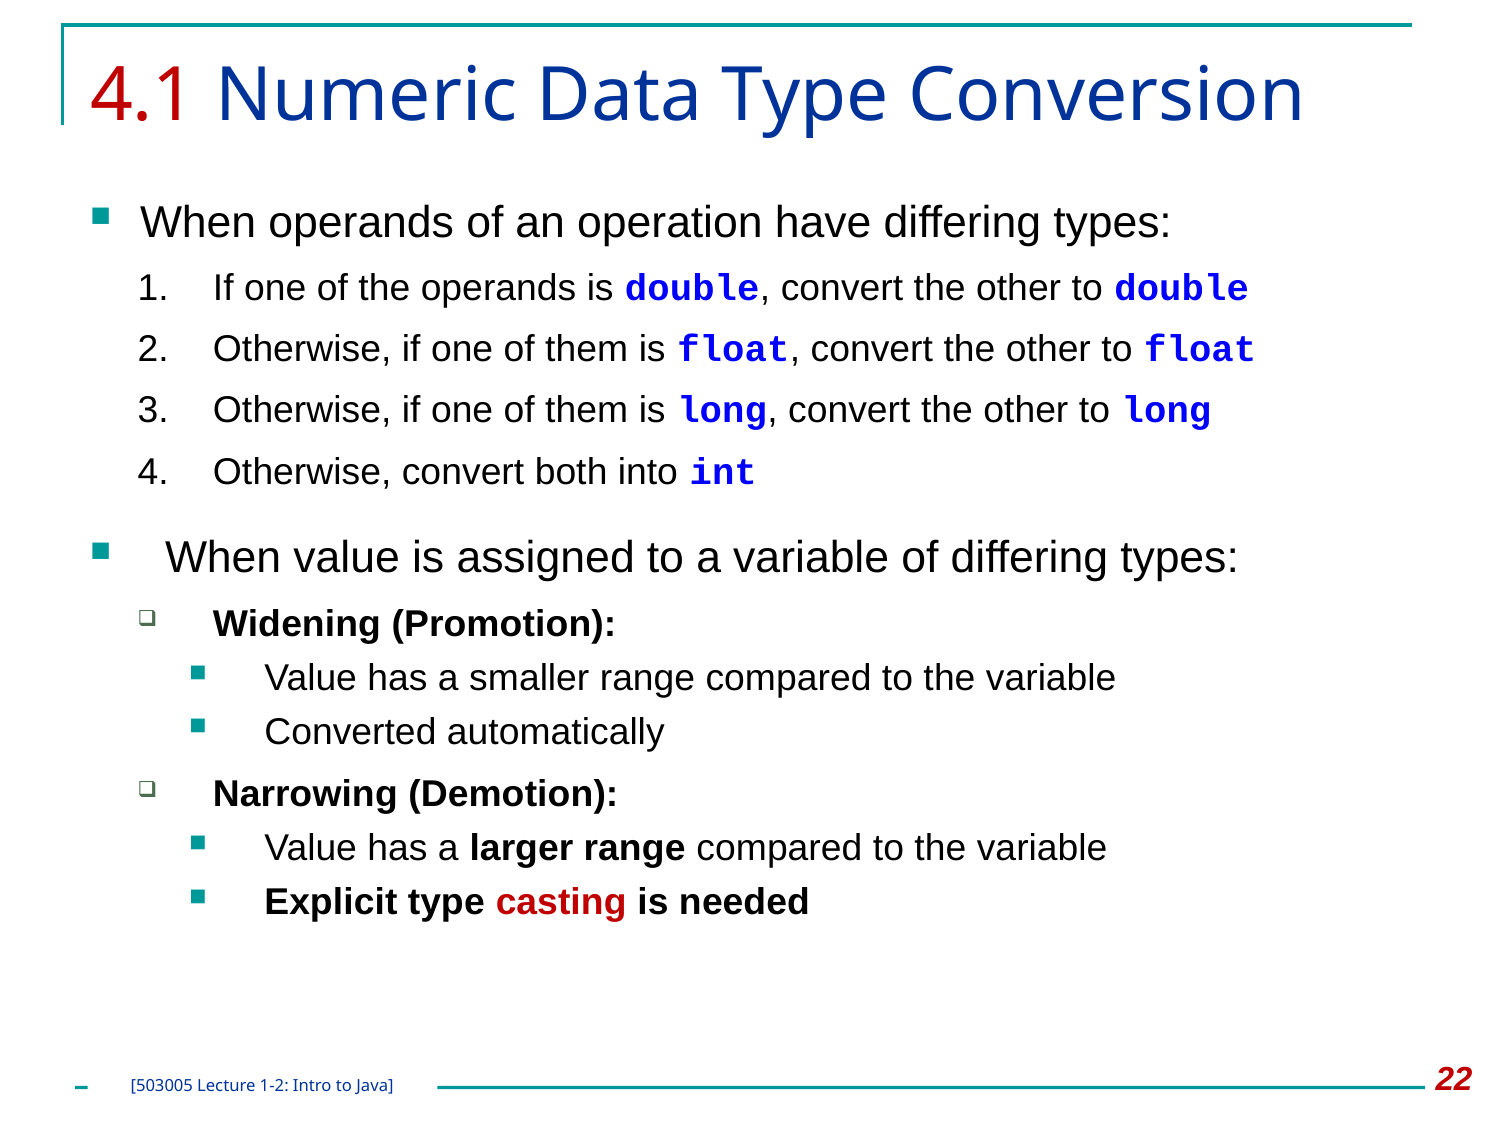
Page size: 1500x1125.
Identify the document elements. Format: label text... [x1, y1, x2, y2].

text_box [503005 Lecture 1-2: Intro to Java] [87, 1074, 438, 1100]
slide_number 22 [1387, 1050, 1488, 1110]
title 4.1 Numeric Data Type Conversion [74, 37, 1426, 168]
list When operands of an operation have differing types: If one of the operands is double, convert the other to double Otherwise, if one of them is float, convert the other to float Otherwise, if one of them is long, convert the other to long Otherwise, convert both into int When value is assigned to a variable of differing types: Widening (Promotion): Value has a smaller range compared to the variable Converted automatically Narrowing (Demotion): Value has a larger range compared to the variable Explicit type casting is needed [74, 174, 1426, 951]
